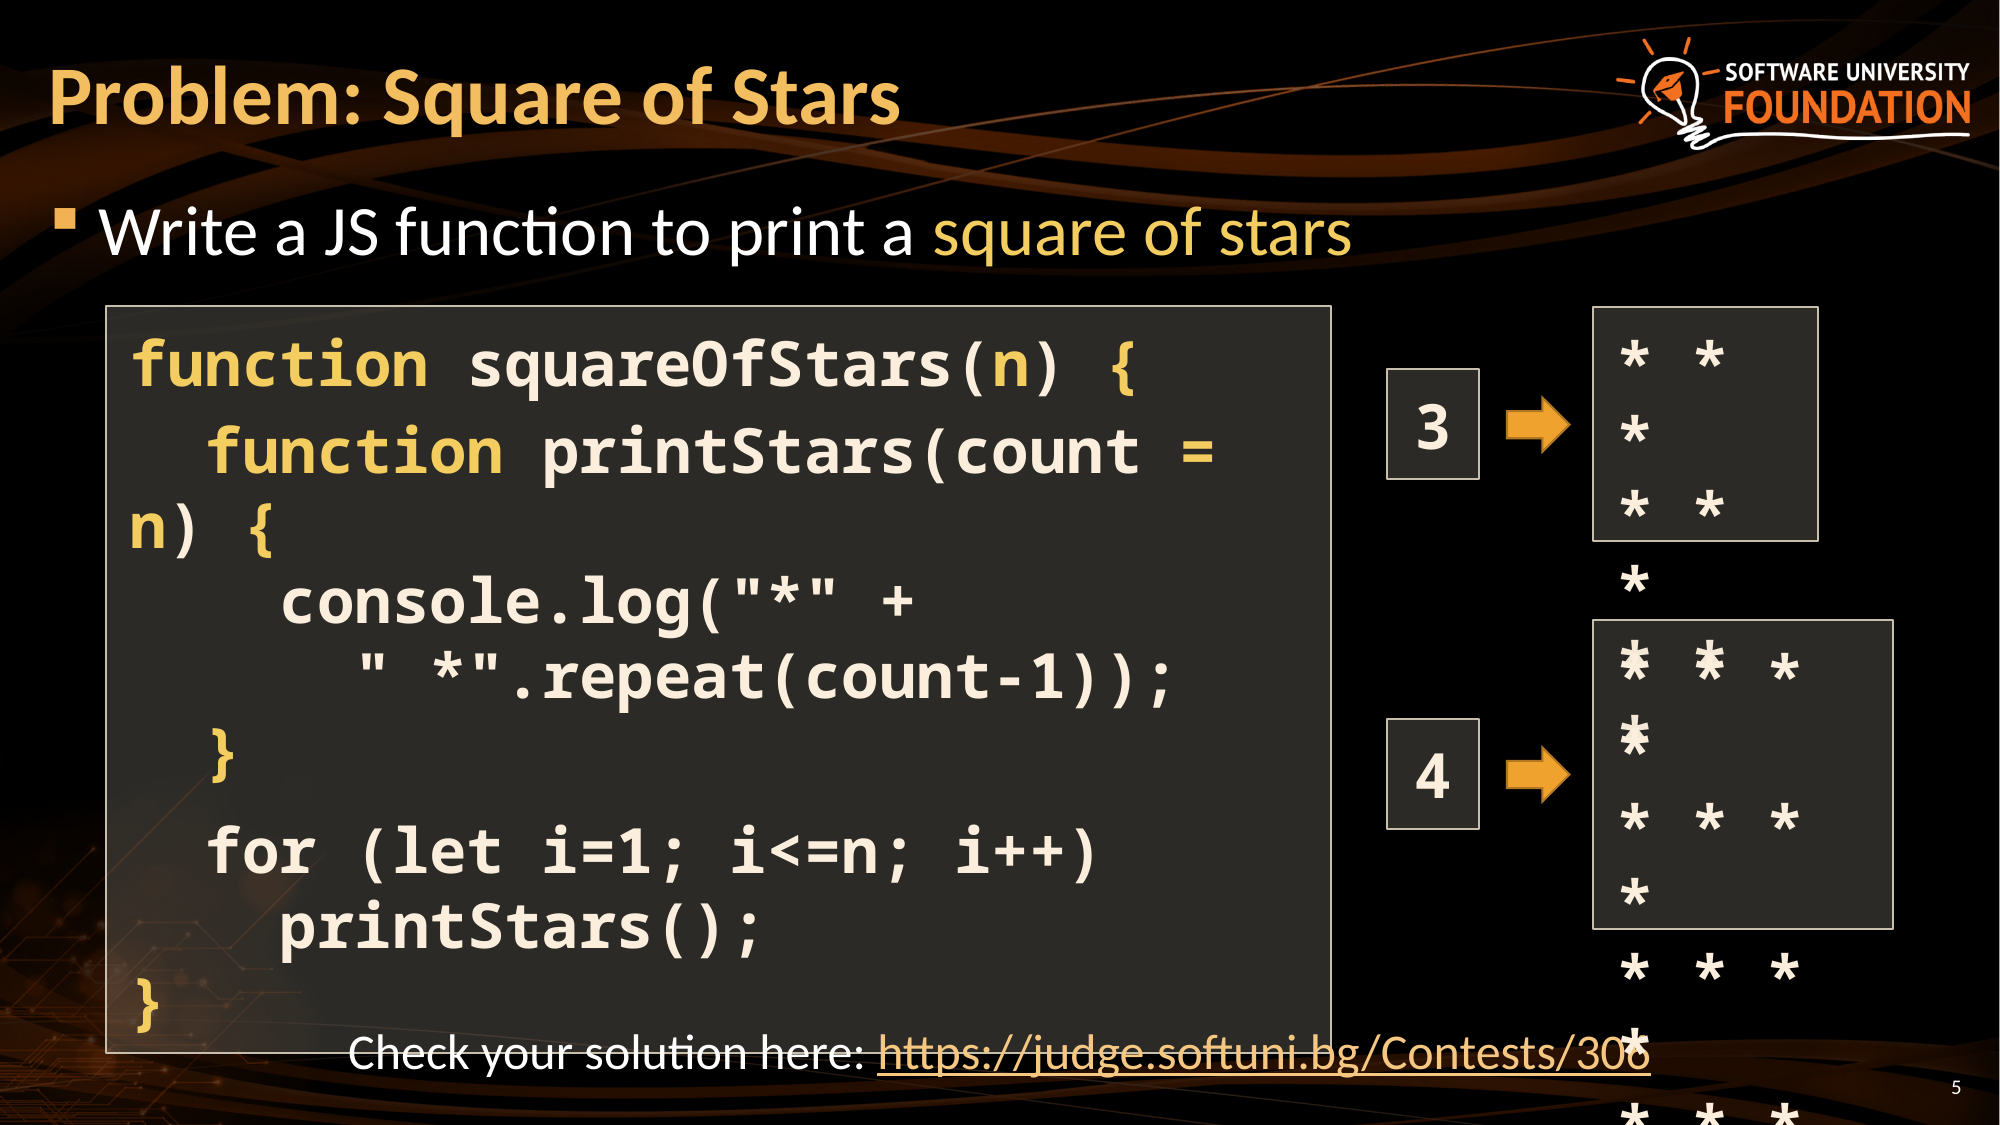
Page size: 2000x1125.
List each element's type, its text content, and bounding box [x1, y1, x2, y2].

text_box Check your solution here: https://judge.softuni.bg/Contests/306 [133, 1012, 1866, 1088]
slide_number 5 [1897, 1070, 1968, 1103]
text_box * * * * * * * * * * * * * * * * [1592, 620, 1893, 929]
text_box function squareOfStars(n) { function printStars(count = n) { console.log("*" + " *".repeat(count-1)); } for (let i=1; i<=n; i++) printStars(); } [105, 306, 1332, 1054]
text_box [1505, 744, 1571, 805]
picture [0, 0, 2000, 1125]
text_box 3 [1387, 368, 1479, 480]
text_box 4 [1387, 718, 1479, 830]
text_box [1505, 395, 1571, 455]
text_box * * * * * * * * * [1592, 307, 1819, 542]
title Problem: Square of Stars [30, 6, 1602, 189]
list Write a JS function to print a square of stars [31, 174, 1968, 1089]
